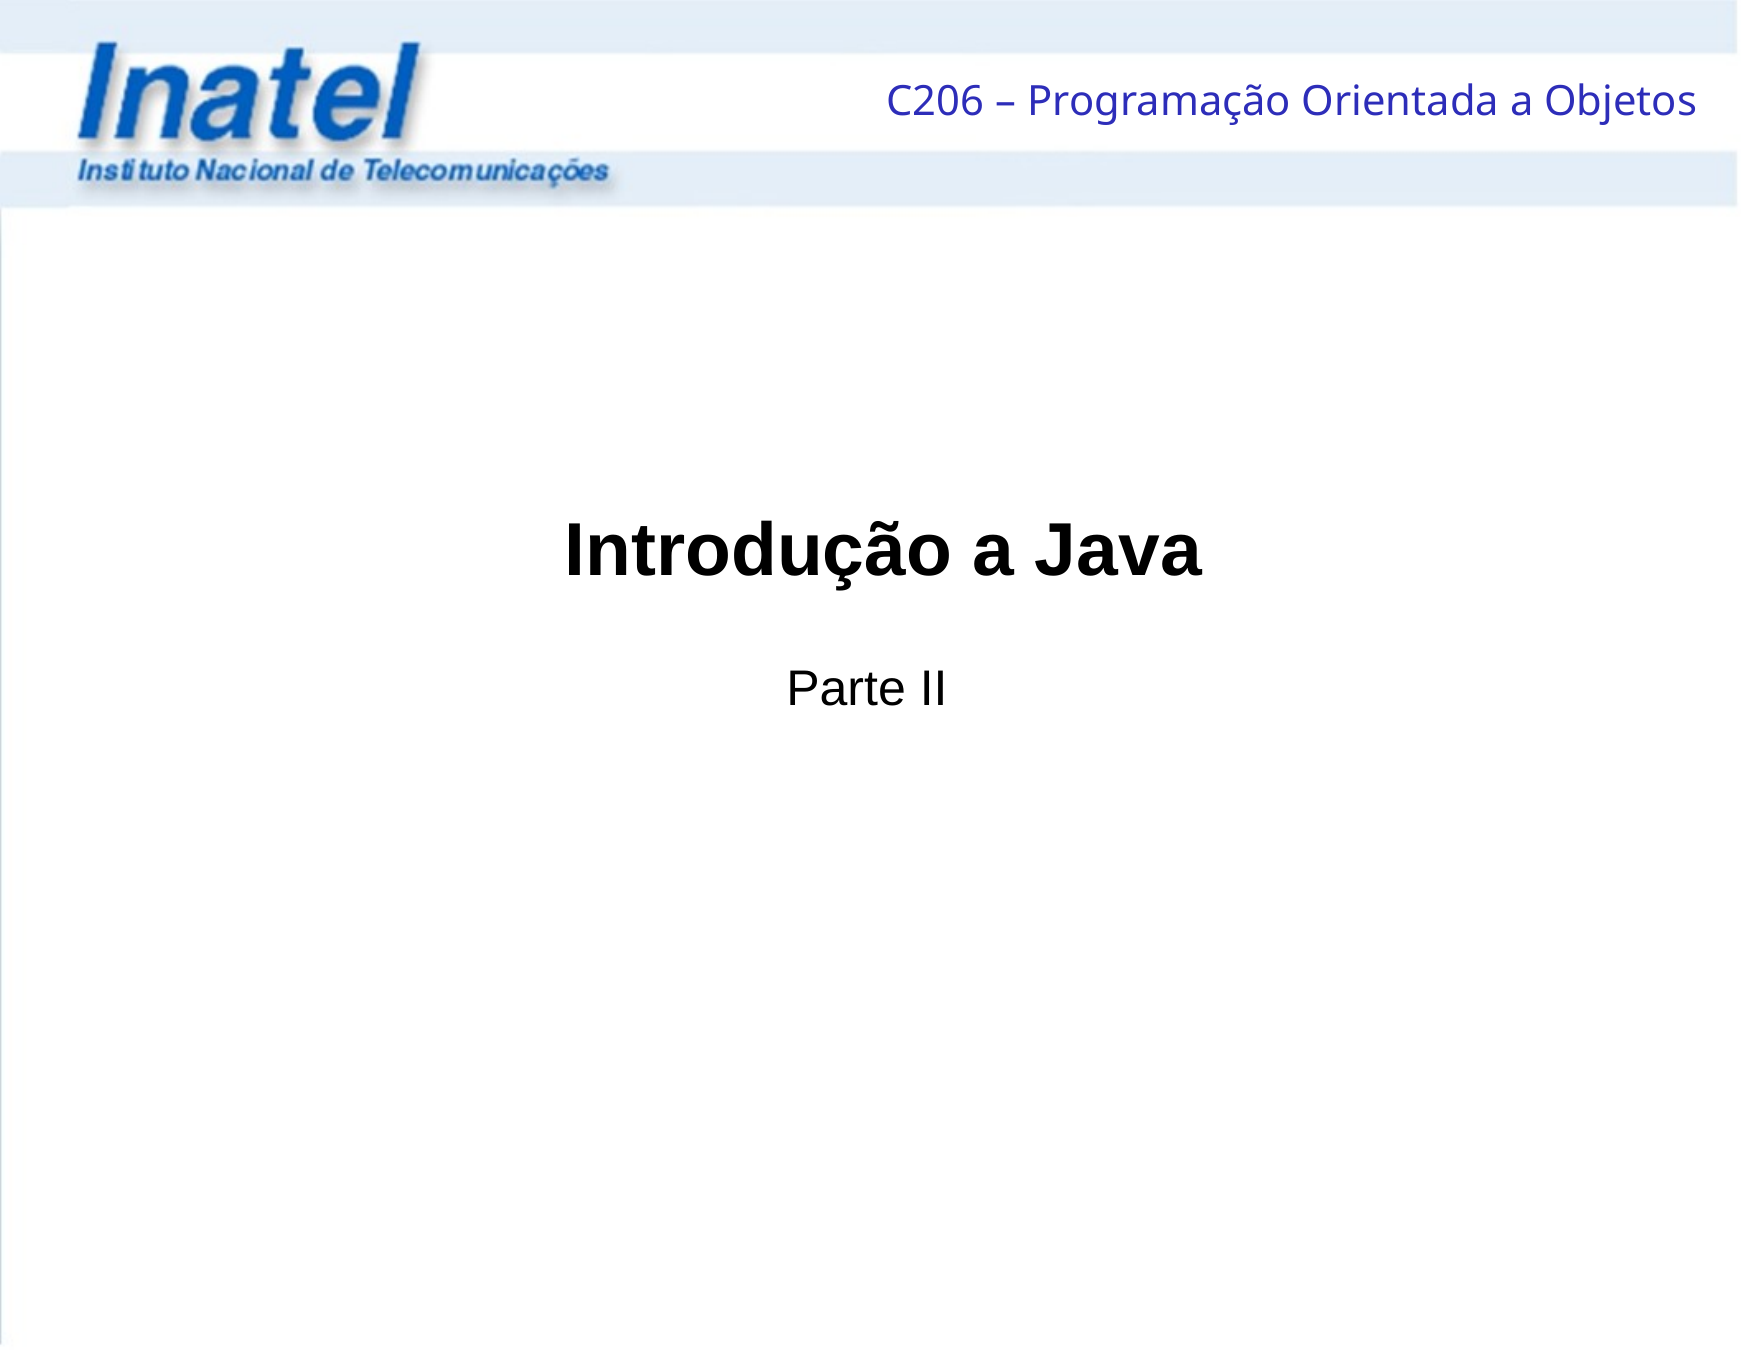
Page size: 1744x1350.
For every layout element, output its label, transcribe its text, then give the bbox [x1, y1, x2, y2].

text_box Parte II [771, 647, 974, 723]
picture [0, 0, 1744, 1350]
text_box Introdução a Java [549, 493, 1229, 599]
